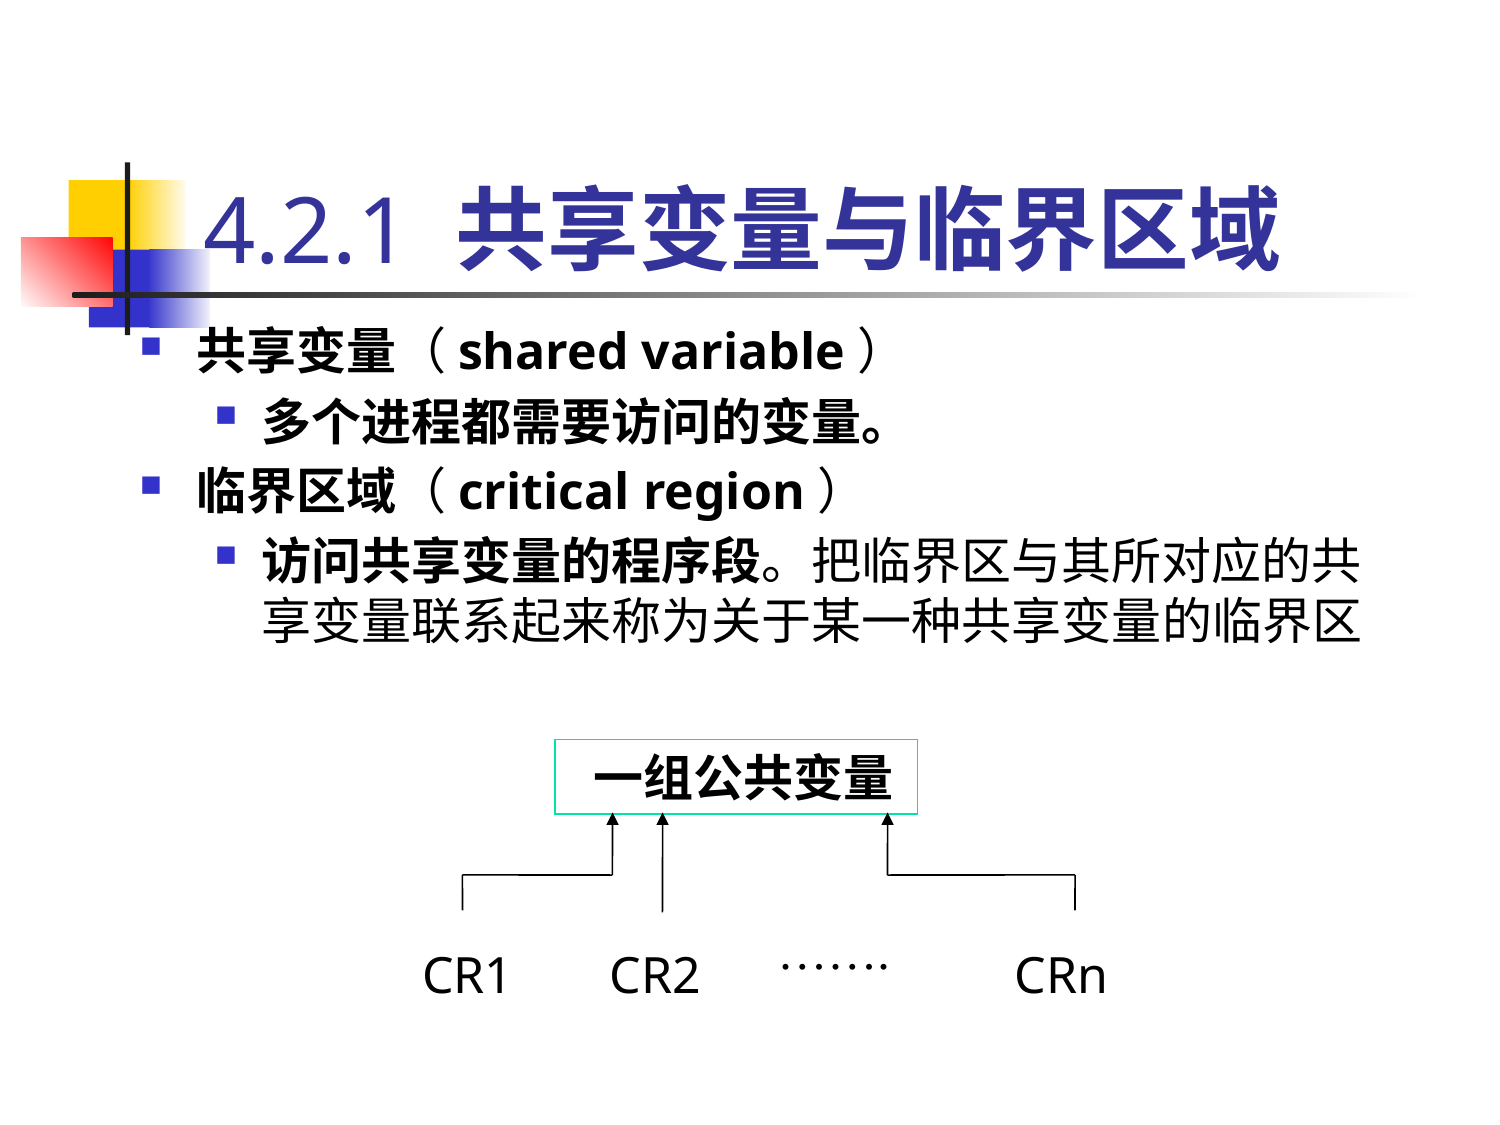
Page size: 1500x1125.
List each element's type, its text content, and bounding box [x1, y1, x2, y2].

text_box [881, 812, 894, 875]
text_box CRn [999, 912, 1138, 1001]
text_box CR1 [407, 912, 538, 1001]
title 4.2.1 共享变量与临界区域 [188, 101, 1468, 289]
text_box [656, 812, 669, 913]
text_box ……. [762, 912, 938, 988]
list 共享变量（shared variable） 多个进程都需要访问的变量。 临界区域（critical region） 访问共享变量的程序段。把临界区与其所对应的共享变量联系起来称为关于某一种共享变量的临界区 [124, 312, 1401, 1051]
text_box CR2 [594, 912, 725, 1001]
text_box 一组公共变量 [555, 739, 918, 815]
text_box [606, 812, 619, 875]
